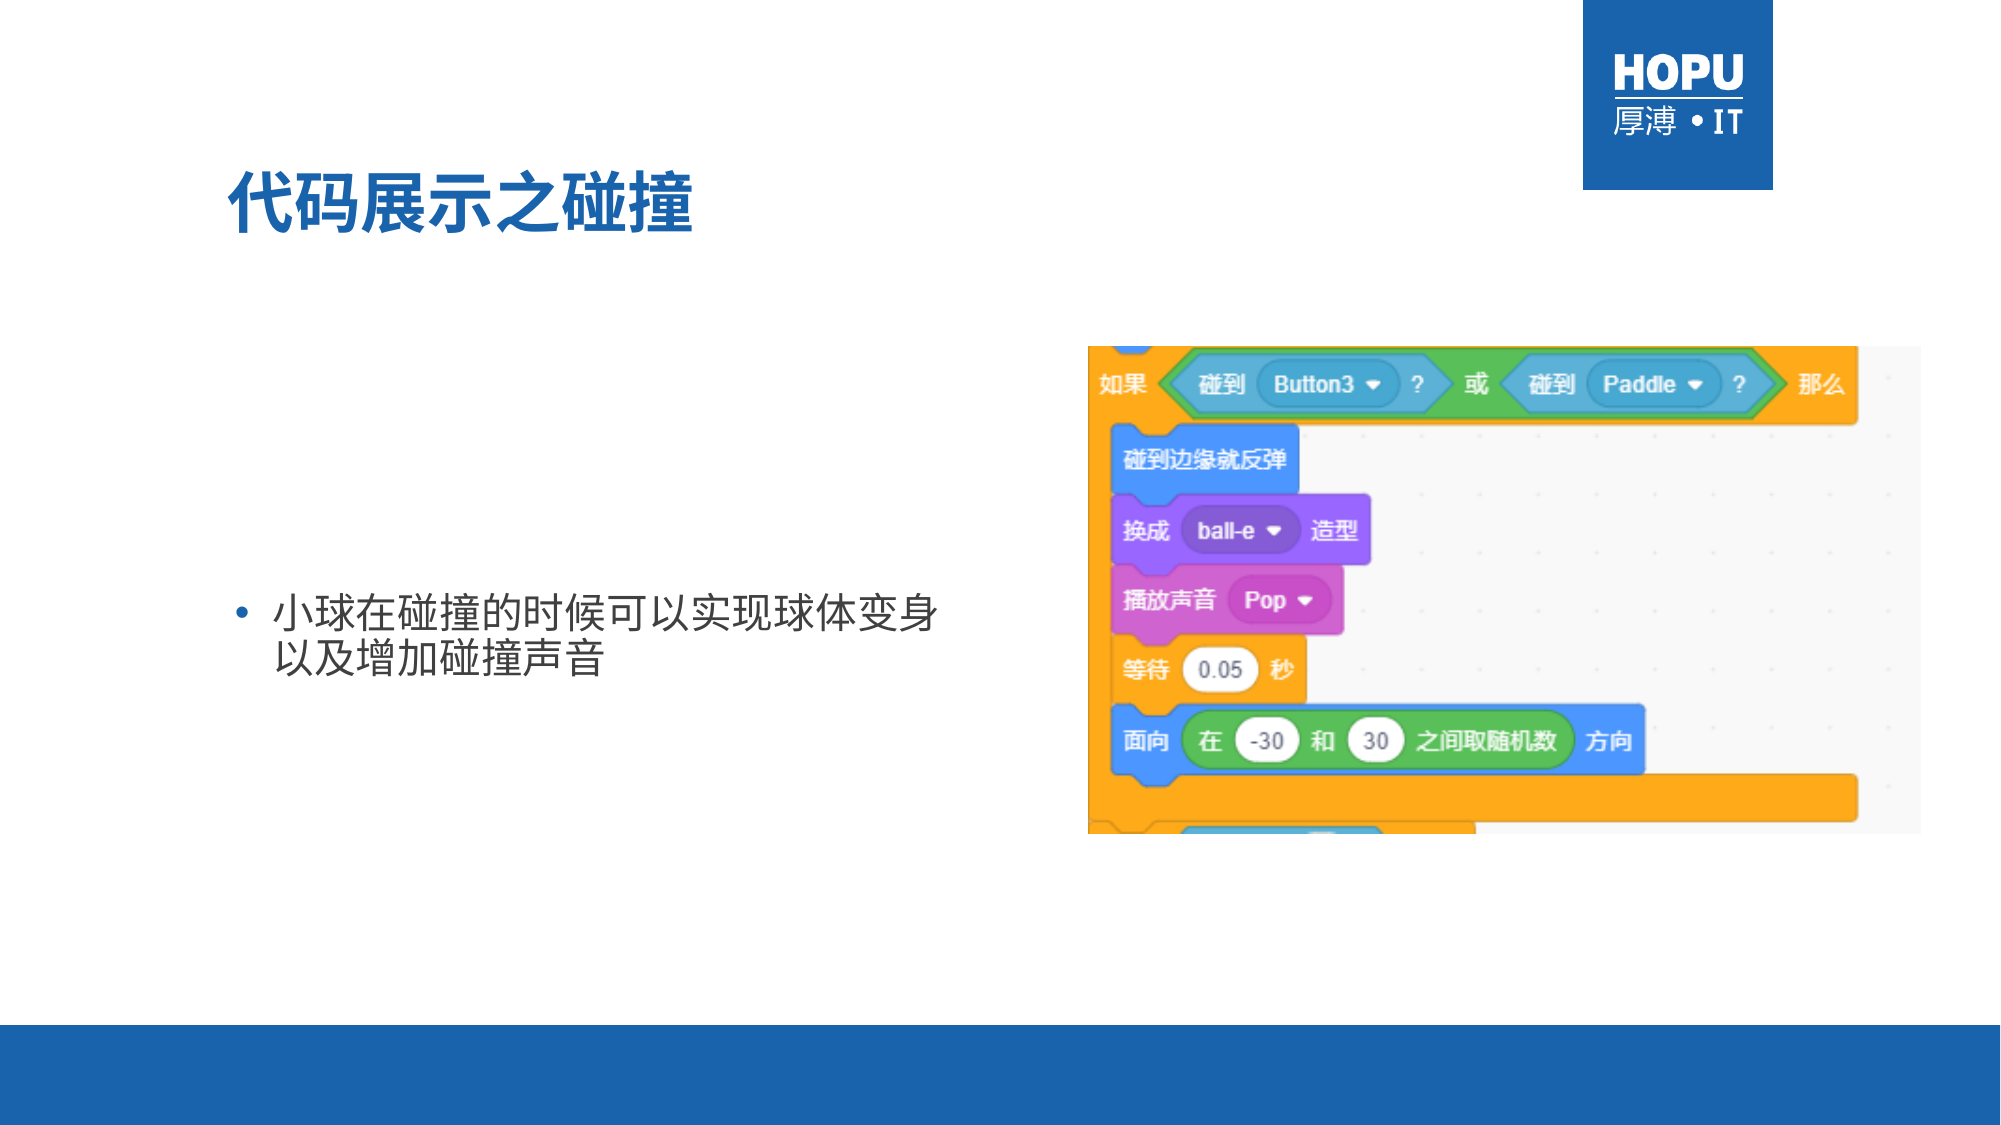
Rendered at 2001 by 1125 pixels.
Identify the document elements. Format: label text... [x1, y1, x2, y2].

picture [1583, 0, 1773, 62]
list 小球在碰撞的时候可以实现球体变身以及增加碰撞声音 [212, 299, 988, 975]
title 代码展示之碰撞 [212, 62, 1788, 250]
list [1088, 346, 1921, 834]
